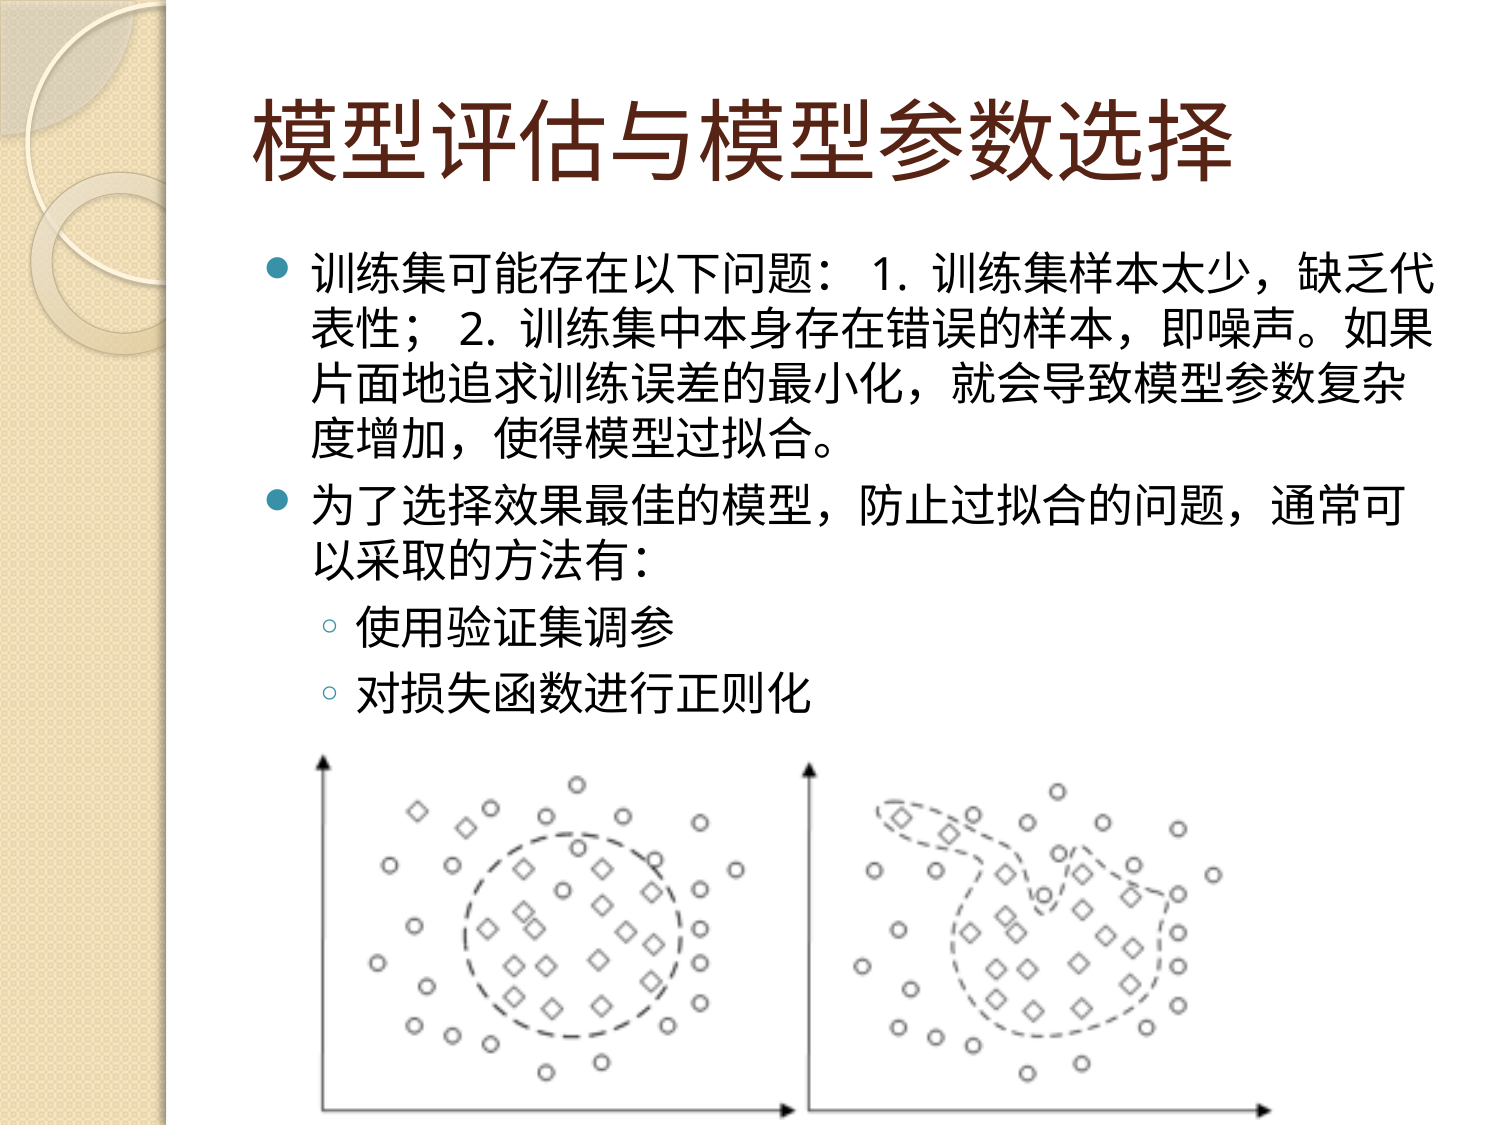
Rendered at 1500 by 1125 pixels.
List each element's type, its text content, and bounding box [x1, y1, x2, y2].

picture [312, 745, 1282, 1125]
list 训练集可能存在以下问题：1. 训练集样本太少，缺乏代表性；2. 训练集中本身存在错误的样本，即噪声。如果片面地追求训练误差的最小化，就会导致模型参数复杂度增加，使得模型过拟合。 为了选择效果最佳的模型，防止过拟合的问题，通常可以采取的方法有： 使用验证集调参 对损失函数进行正则化 [235, 237, 1466, 1025]
title 模型评估与模型参数选择 [235, 45, 1466, 233]
